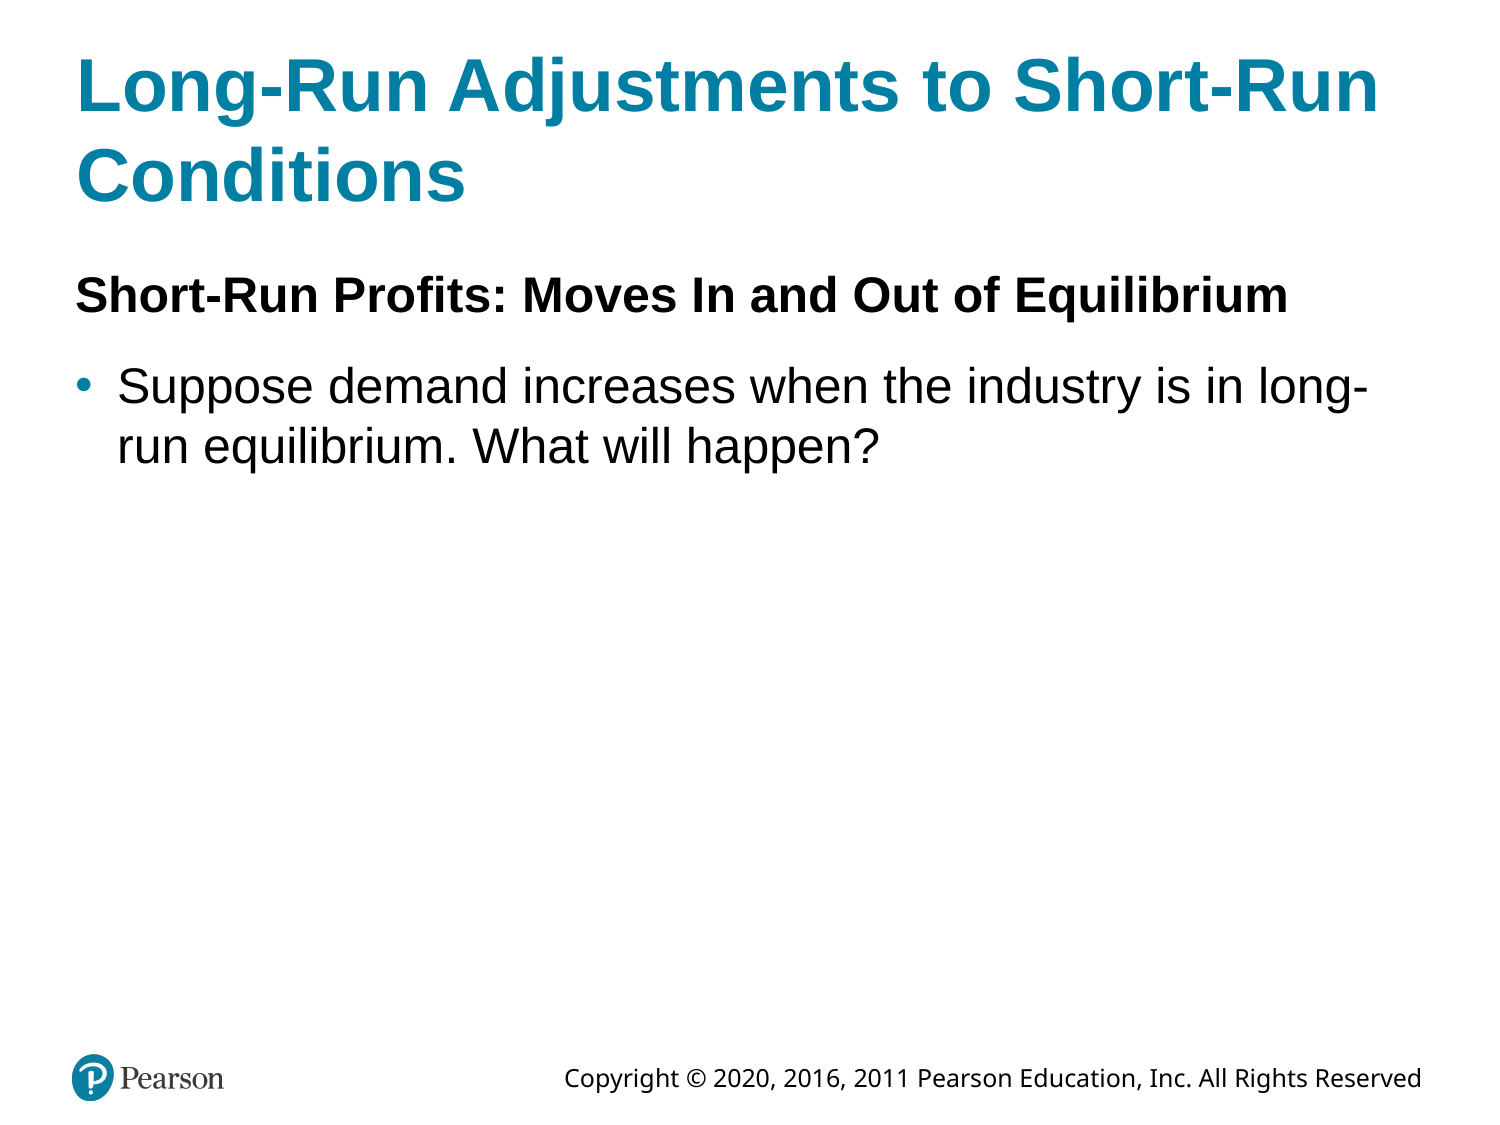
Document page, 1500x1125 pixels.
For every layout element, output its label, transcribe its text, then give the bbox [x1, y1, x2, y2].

picture [98, 1054, 224, 1101]
picture [72, 1087, 83, 1101]
picture [72, 1054, 88, 1070]
picture [80, 1063, 106, 1088]
title Long-Run Adjustments to Short-Run Conditions [76, 29, 1427, 217]
list Short-Run Profits: Moves In and Out of Equilibrium Suppose demand increases when the industry is in long-run equilibrium. What will happen? [75, 262, 1425, 901]
